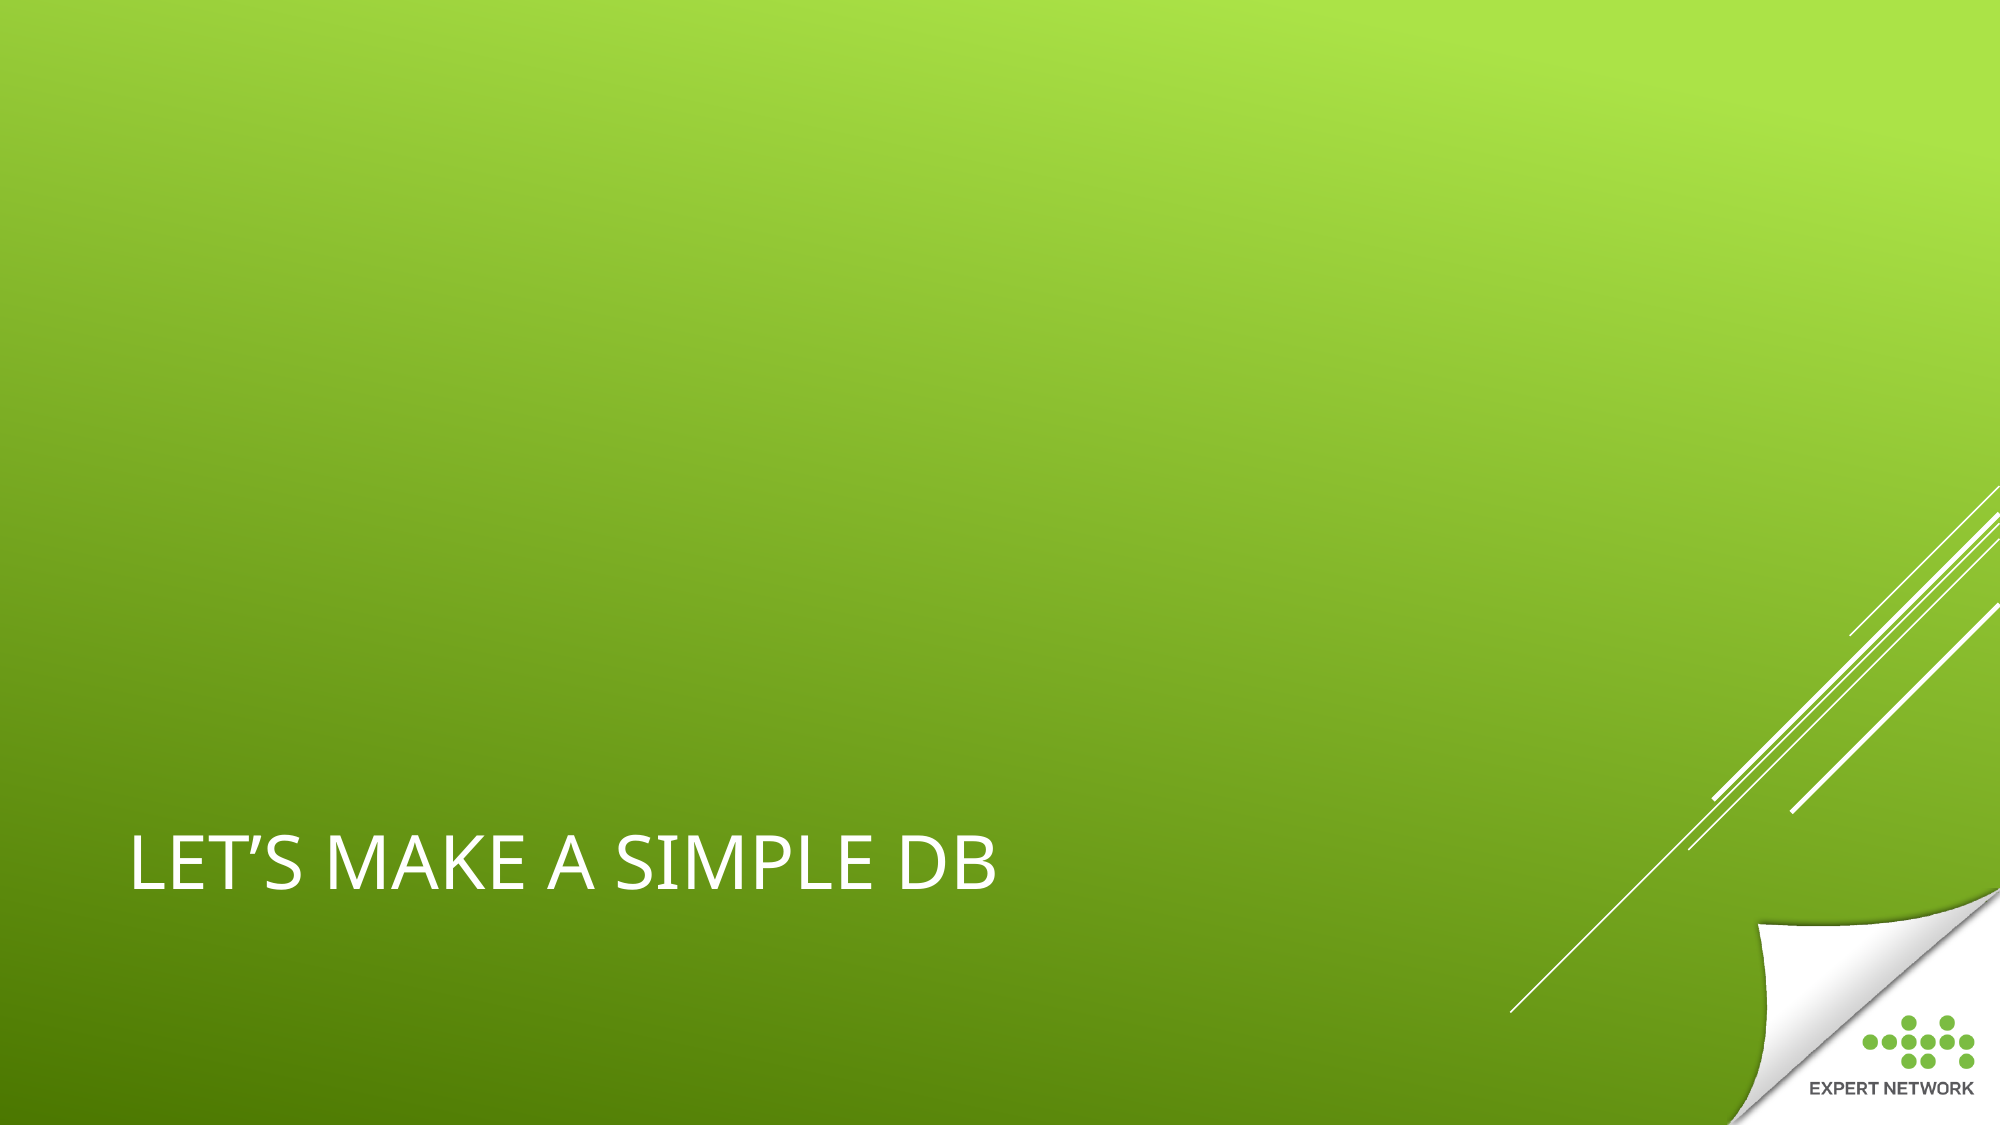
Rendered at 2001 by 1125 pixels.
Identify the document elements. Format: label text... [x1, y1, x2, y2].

title LET’S MAKE A SIMPLE DB [112, 736, 1513, 984]
picture [1727, 888, 2000, 1125]
